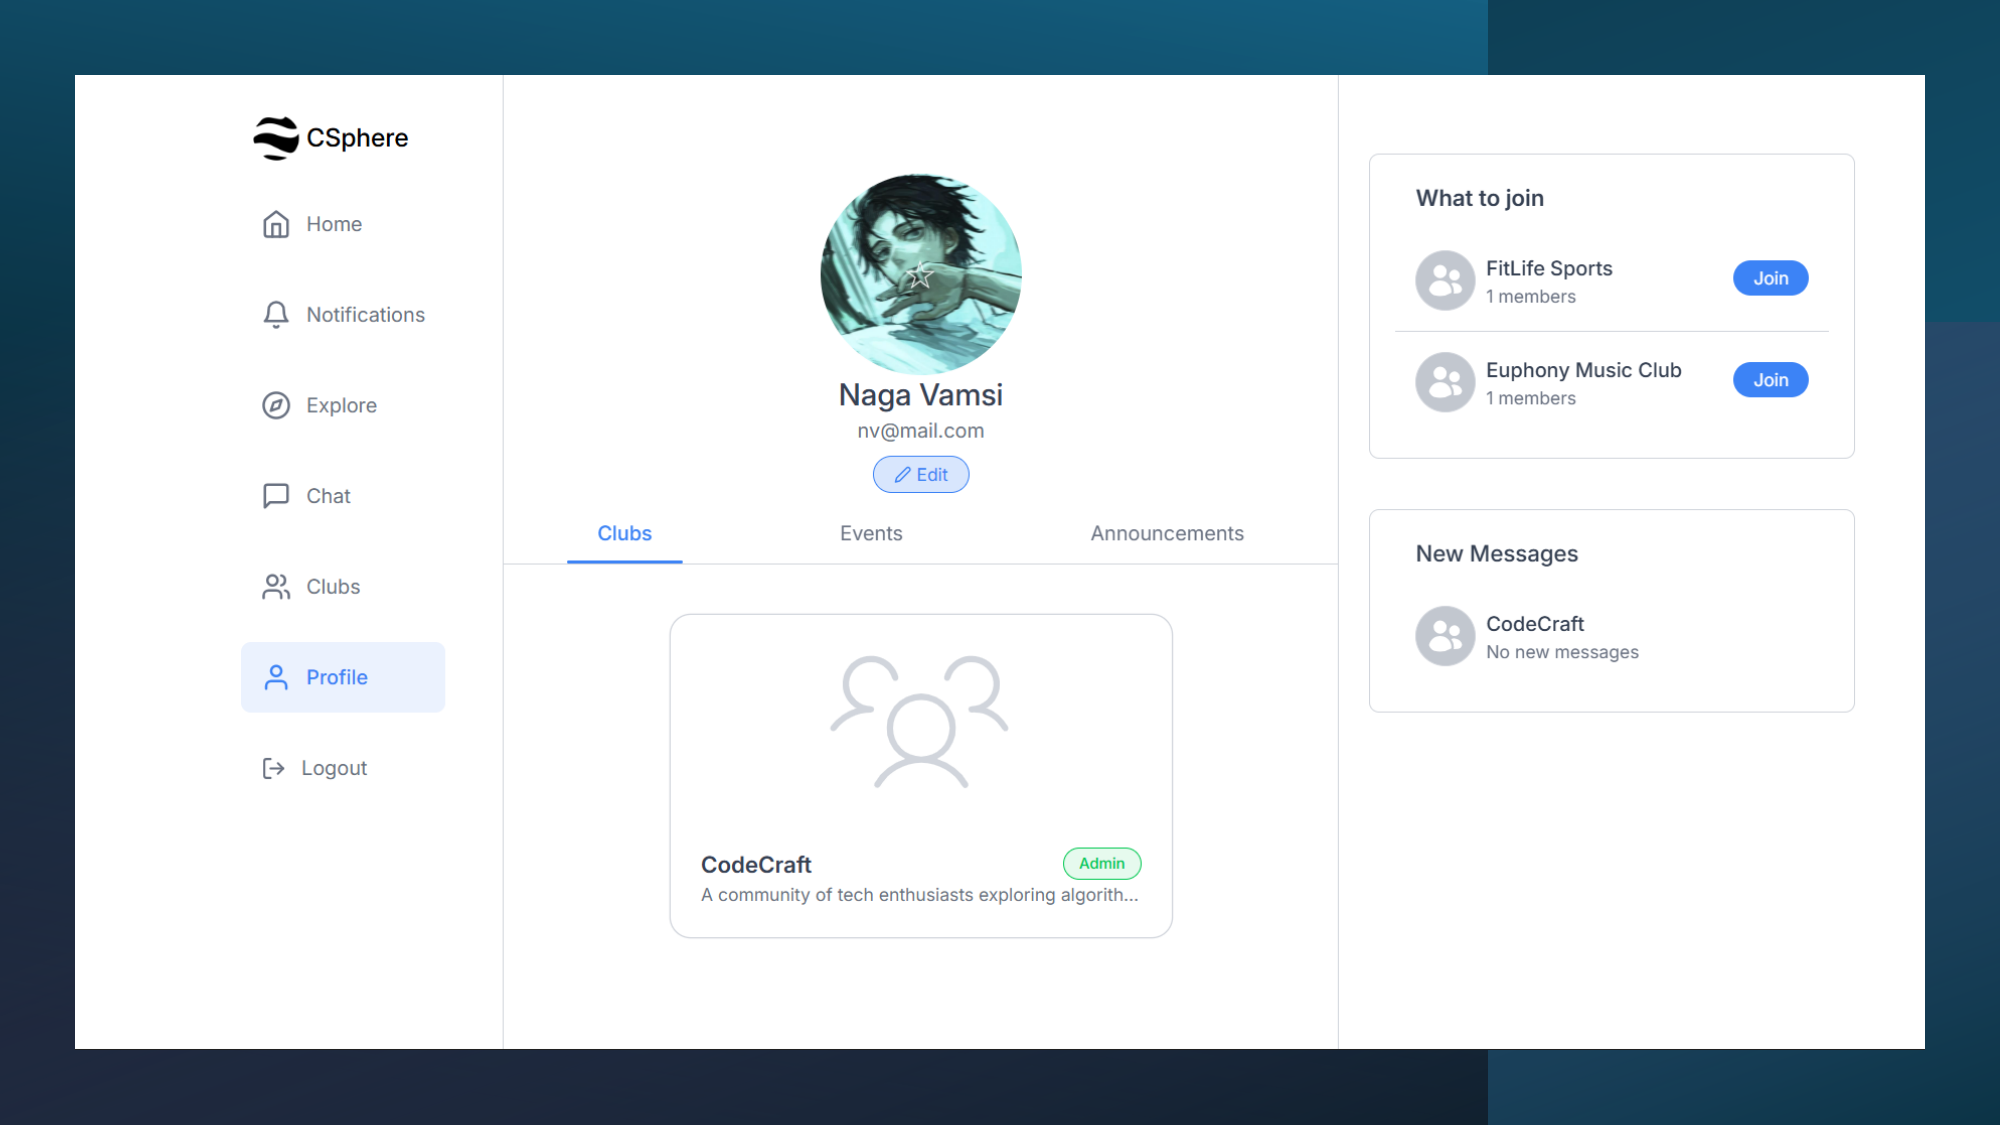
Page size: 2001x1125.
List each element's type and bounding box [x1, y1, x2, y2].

text_box [0, 321, 2000, 1125]
picture [74, 74, 1926, 1051]
text_box [0, 0, 1489, 321]
text_box [1489, 0, 2000, 321]
